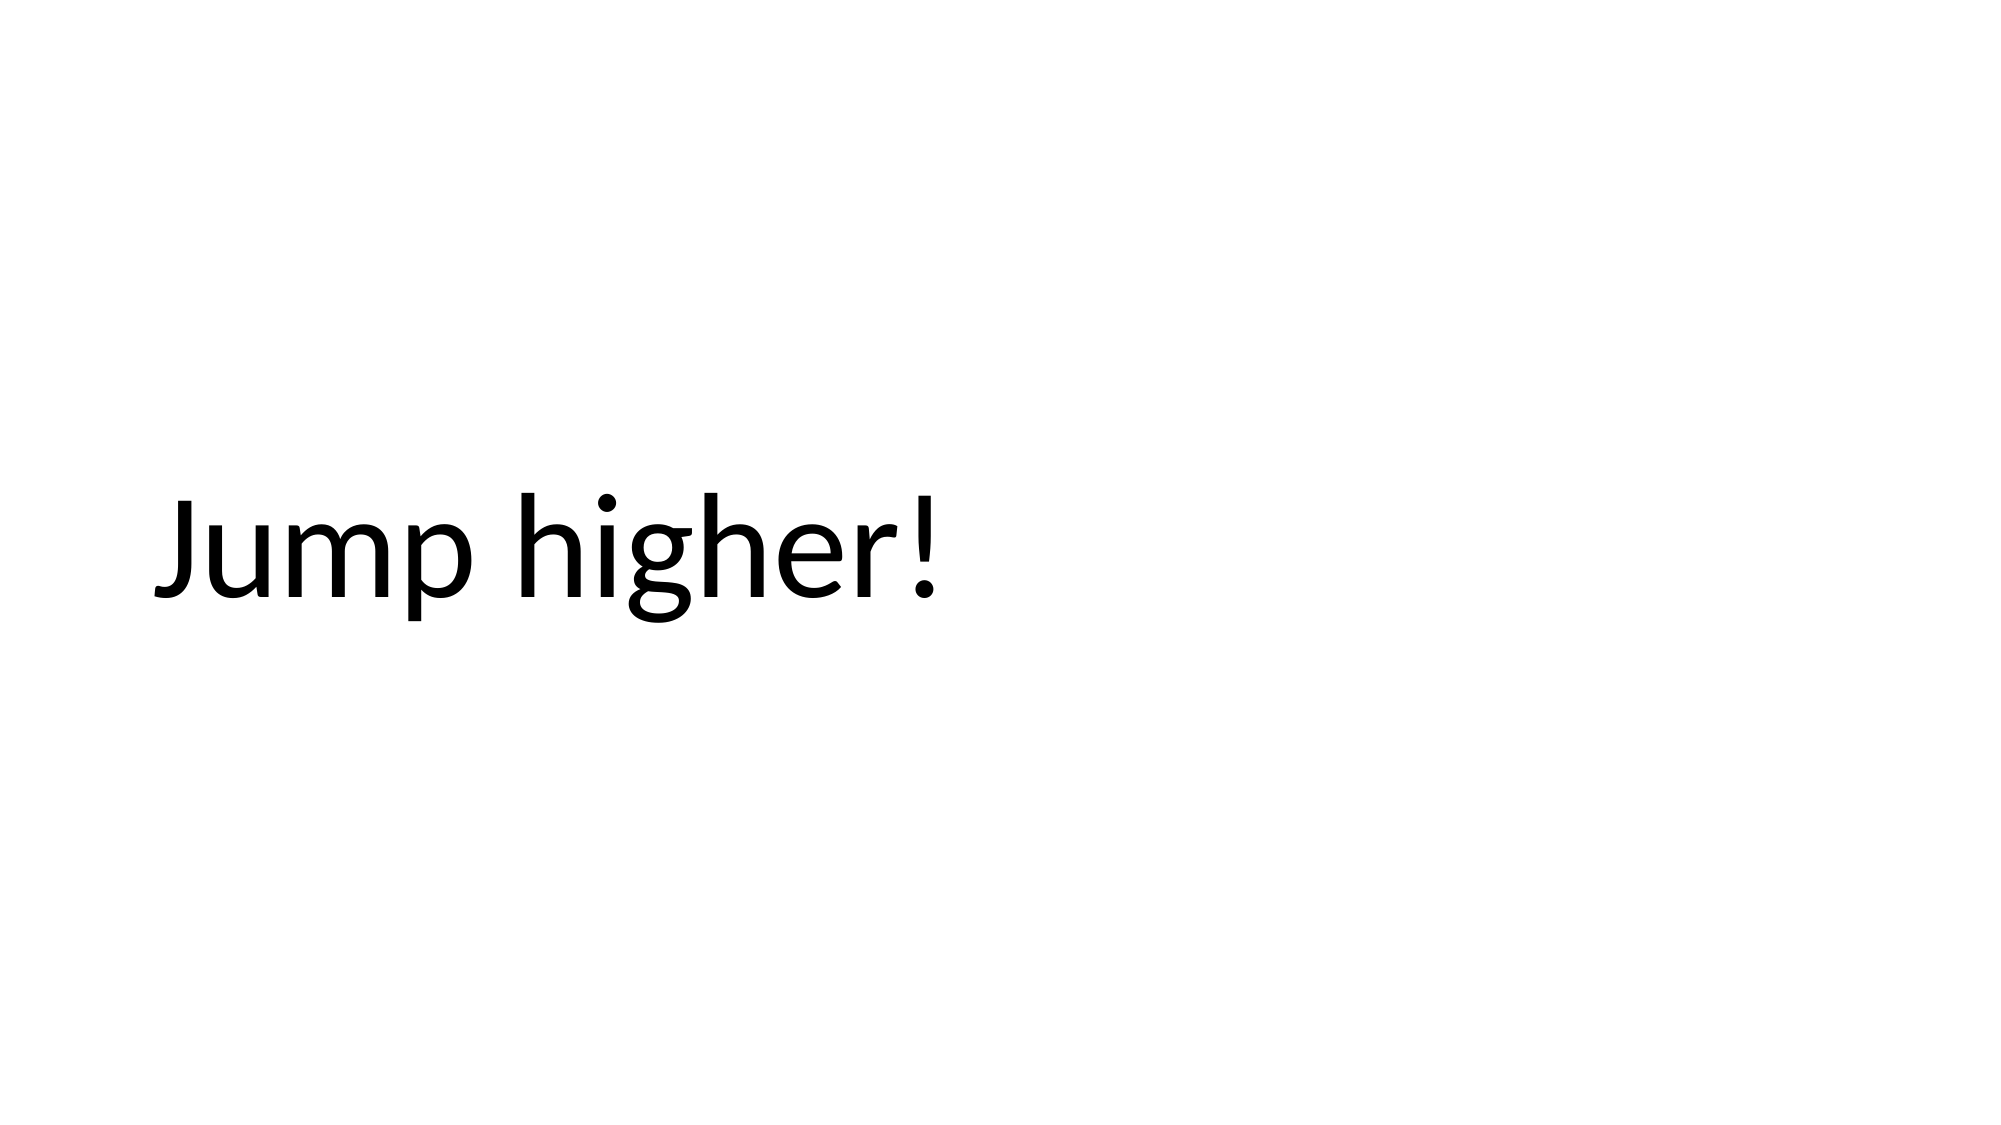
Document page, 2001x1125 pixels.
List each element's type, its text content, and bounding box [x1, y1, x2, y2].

list Jump higher! [137, 85, 1863, 1014]
